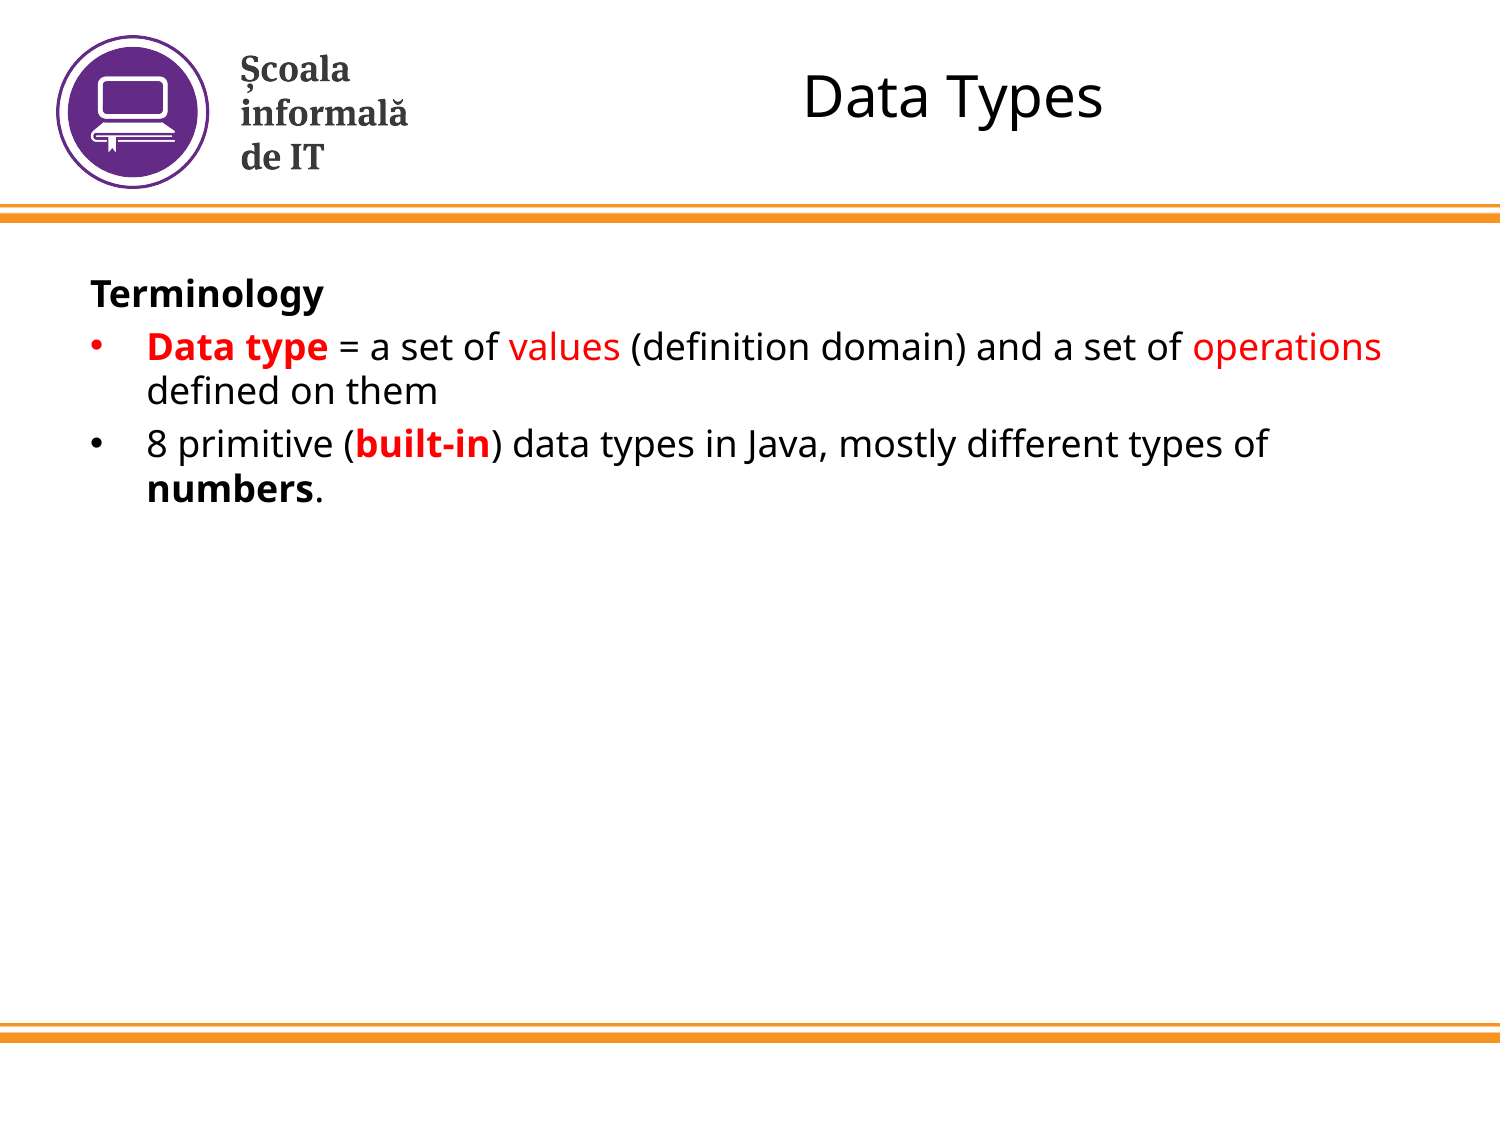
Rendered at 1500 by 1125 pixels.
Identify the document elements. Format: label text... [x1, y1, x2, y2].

picture [56, 35, 408, 189]
list Terminology Data type = a set of values (definition domain) and a set of operations defined on them 8 primitive (built-in) data types in Java, mostly different types of numbers. [75, 262, 1425, 1005]
picture [0, 1023, 1500, 1043]
picture [0, 204, 1500, 223]
title Data Types [481, 45, 1425, 143]
